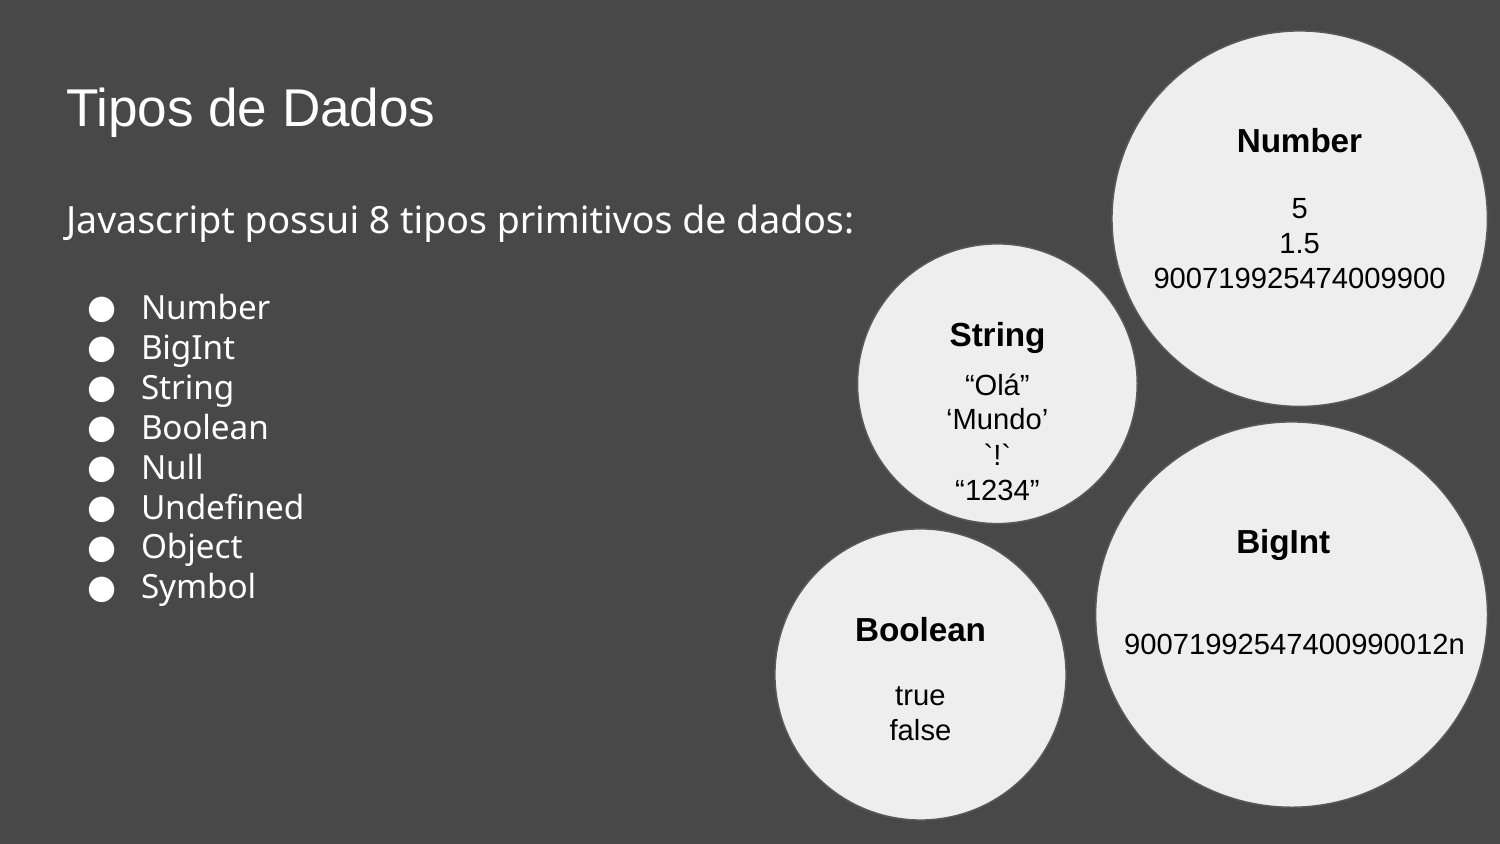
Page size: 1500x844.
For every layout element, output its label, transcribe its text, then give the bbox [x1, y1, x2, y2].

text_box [1111, 30, 1488, 407]
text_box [762, 528, 1079, 821]
title Tipos de Dados [51, 58, 1106, 153]
text_box Javascript possui 8 tipos primitivos de dados: Number BigInt String Boolean Null Undefined Object Symbol [51, 181, 1106, 661]
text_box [857, 243, 1138, 524]
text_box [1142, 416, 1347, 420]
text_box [1095, 421, 1488, 808]
